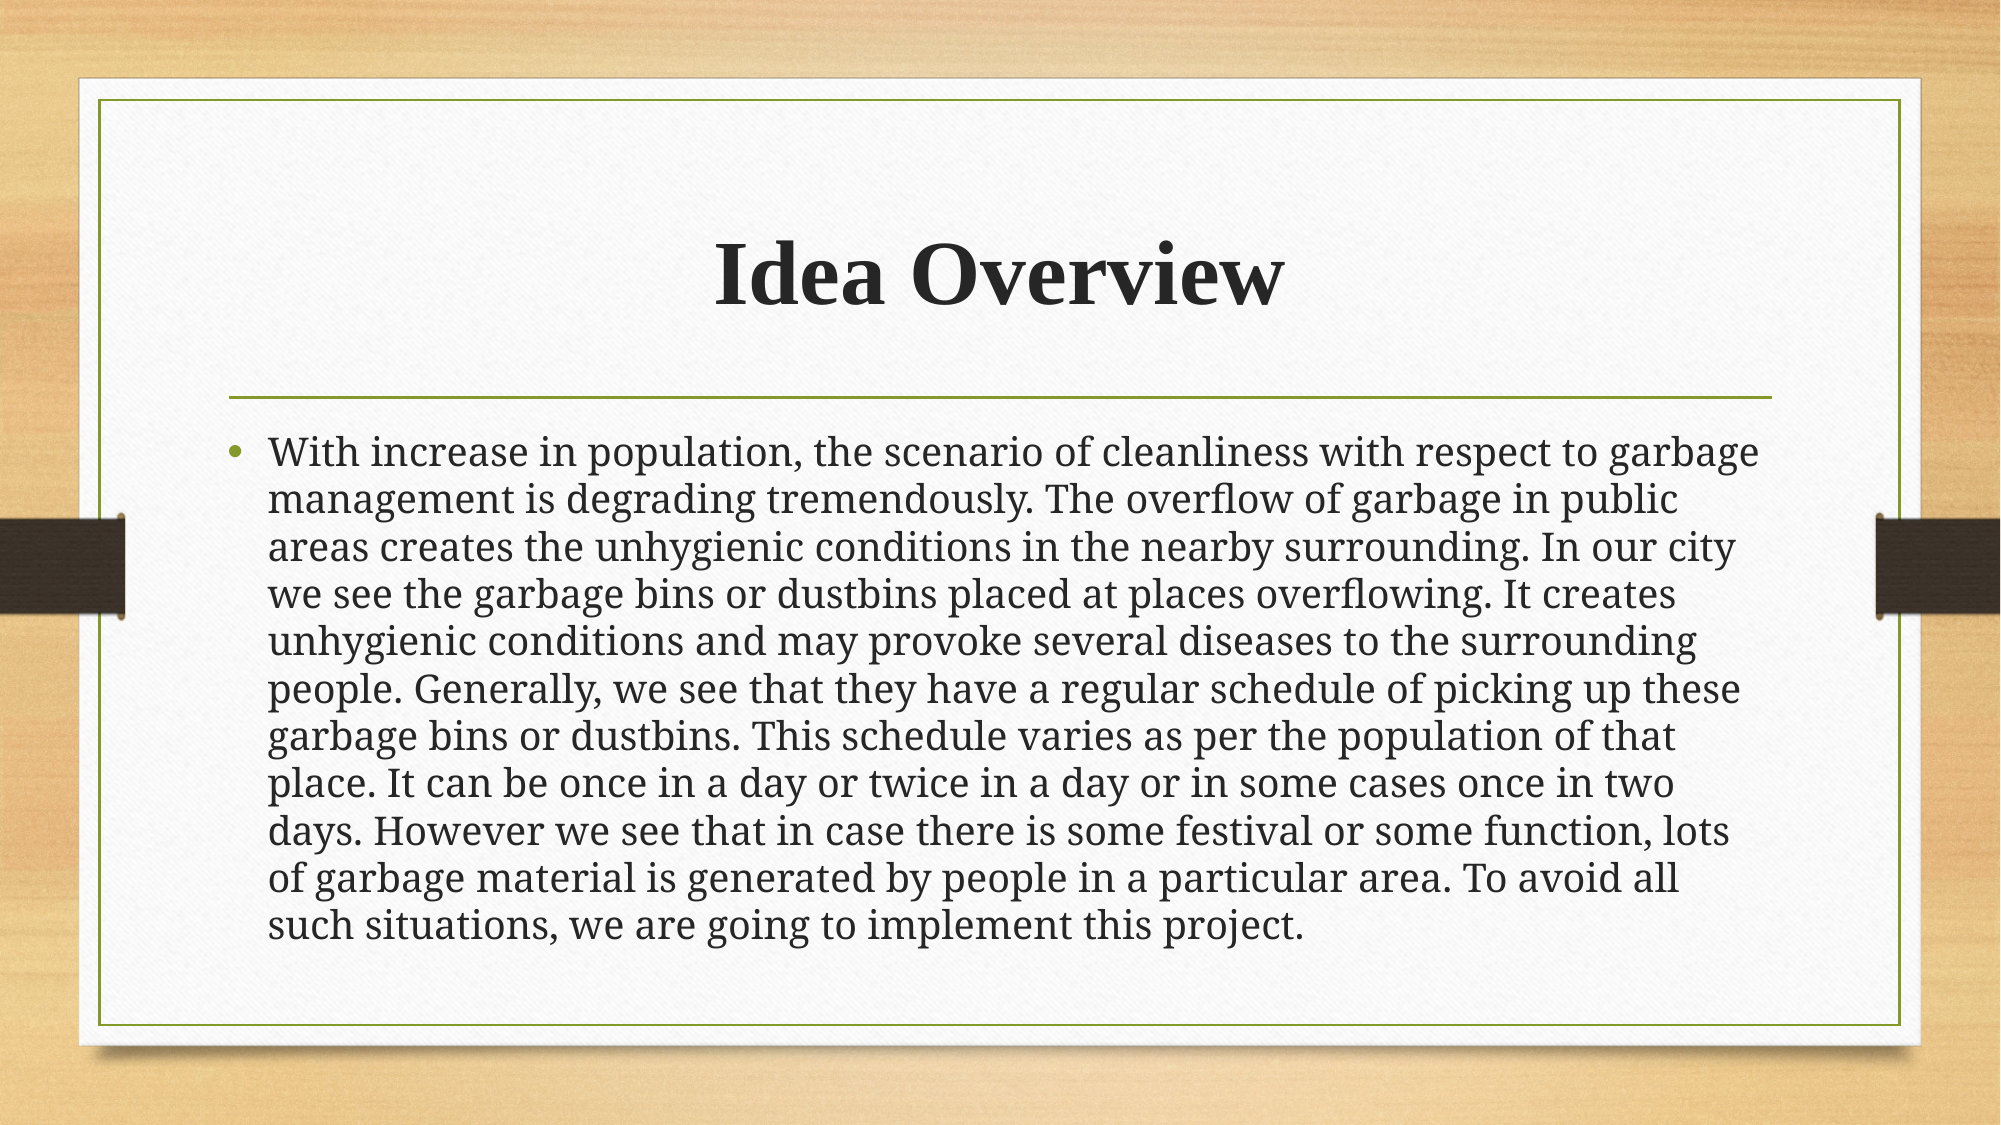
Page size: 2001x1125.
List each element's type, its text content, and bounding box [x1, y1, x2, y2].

picture [0, 0, 2001, 1125]
list With increase in population, the scenario of cleanliness with respect to garbage management is degrading tremendously. The overflow of garbage in public areas creates the unhygienic conditions in the nearby surrounding. In our city we see the garbage bins or dustbins placed at places overflowing. It creates unhygienic conditions and may provoke several diseases to the surrounding people. Generally, we see that they have a regular schedule of picking up these garbage bins or dustbins. This schedule varies as per the population of that place. It can be once in a day or twice in a day or in some cases once in two days. However we see that in case there is some festival or some function, lots of garbage material is generated by people in a particular area. To avoid all such situations, we are going to implement this project. [212, 419, 1788, 964]
title Idea Overview [212, 161, 1788, 375]
